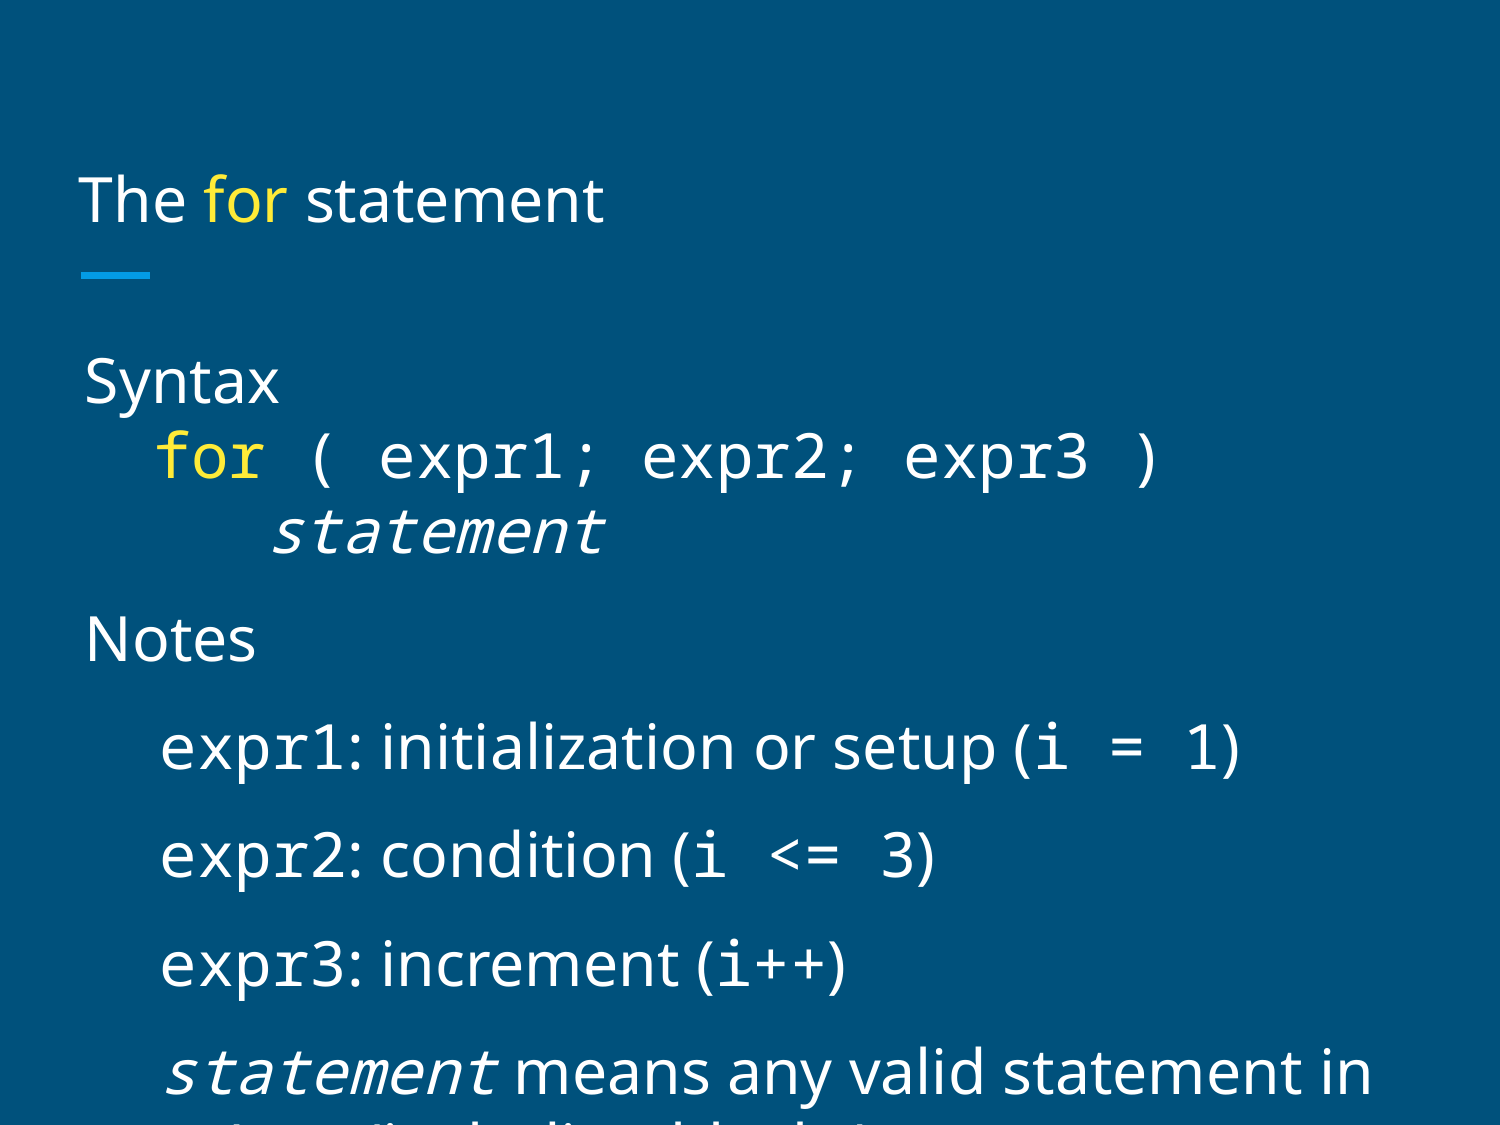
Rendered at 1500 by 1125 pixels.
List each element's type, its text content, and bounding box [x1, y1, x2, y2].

title The for statement [63, 100, 1437, 251]
list Syntax for ( expr1; expr2; expr3 ) statement Notes expr1: initialization or setup (i = 1) expr2: condition (i <= 3) expr3: increment (i++) statement means any valid statement in Java (including blocks) [63, 325, 1437, 1100]
